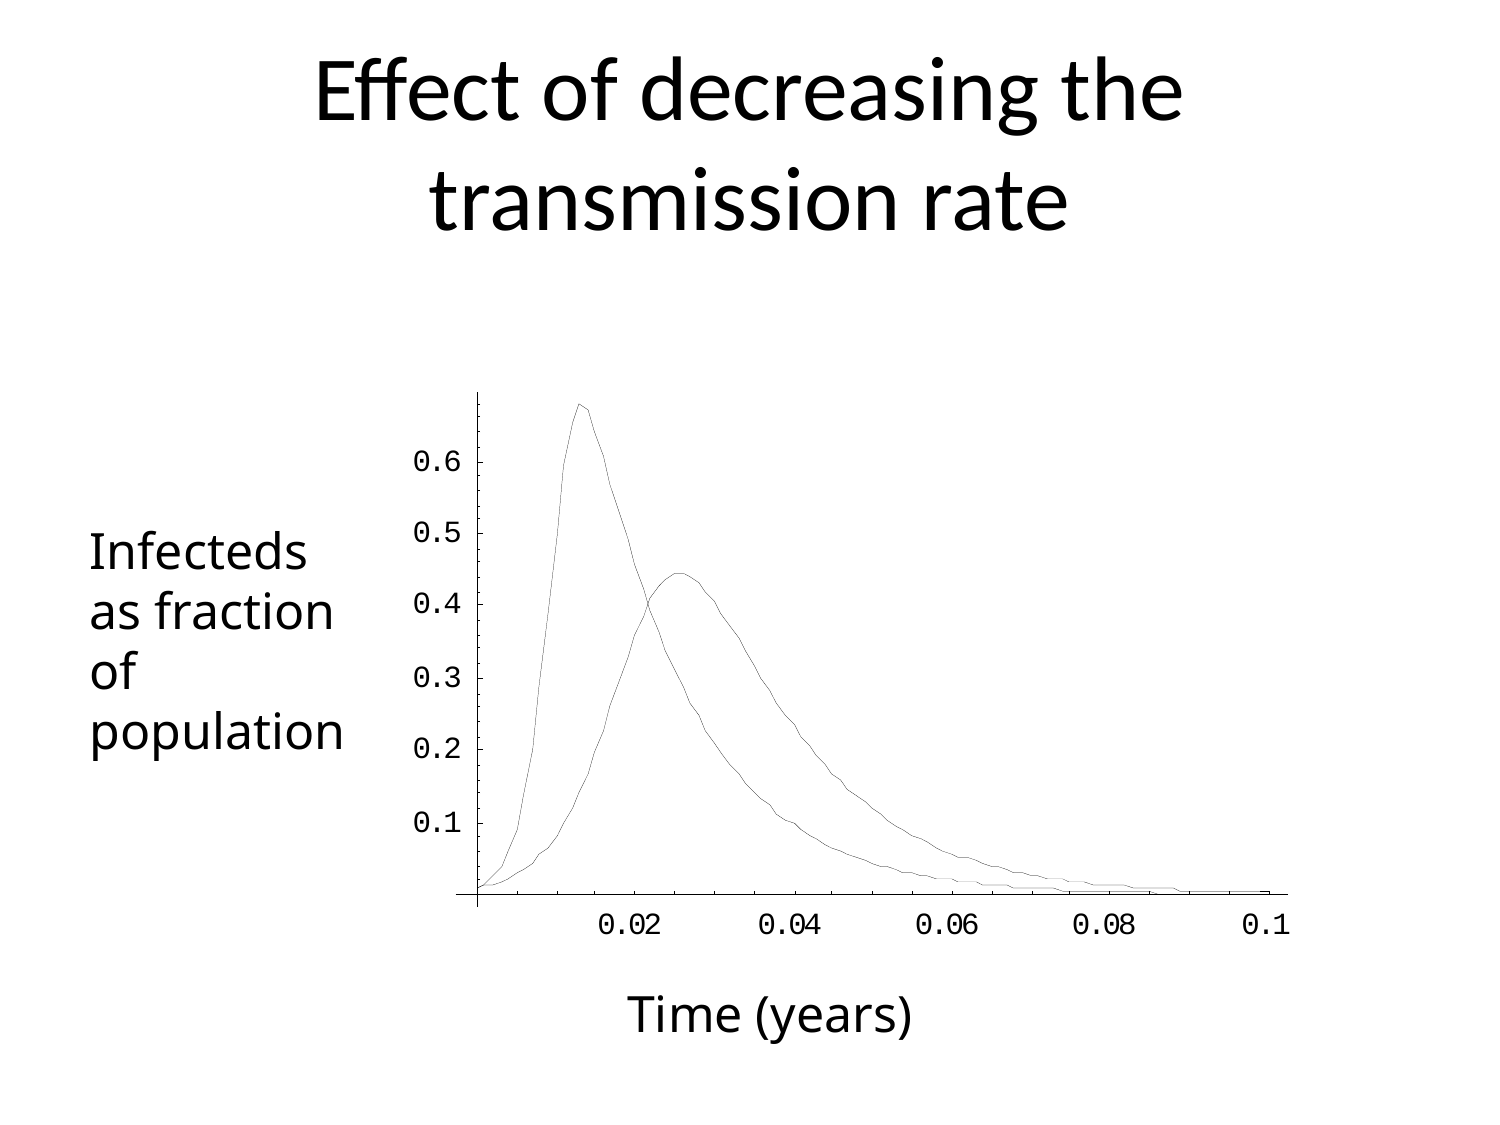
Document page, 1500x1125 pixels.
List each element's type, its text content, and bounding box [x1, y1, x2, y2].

picture [412, 391, 1301, 938]
text_box Infecteds as fraction of population [74, 512, 388, 768]
title Effect of decreasing the transmission rate [75, 45, 1425, 233]
text_box Time (years) [612, 974, 975, 1050]
